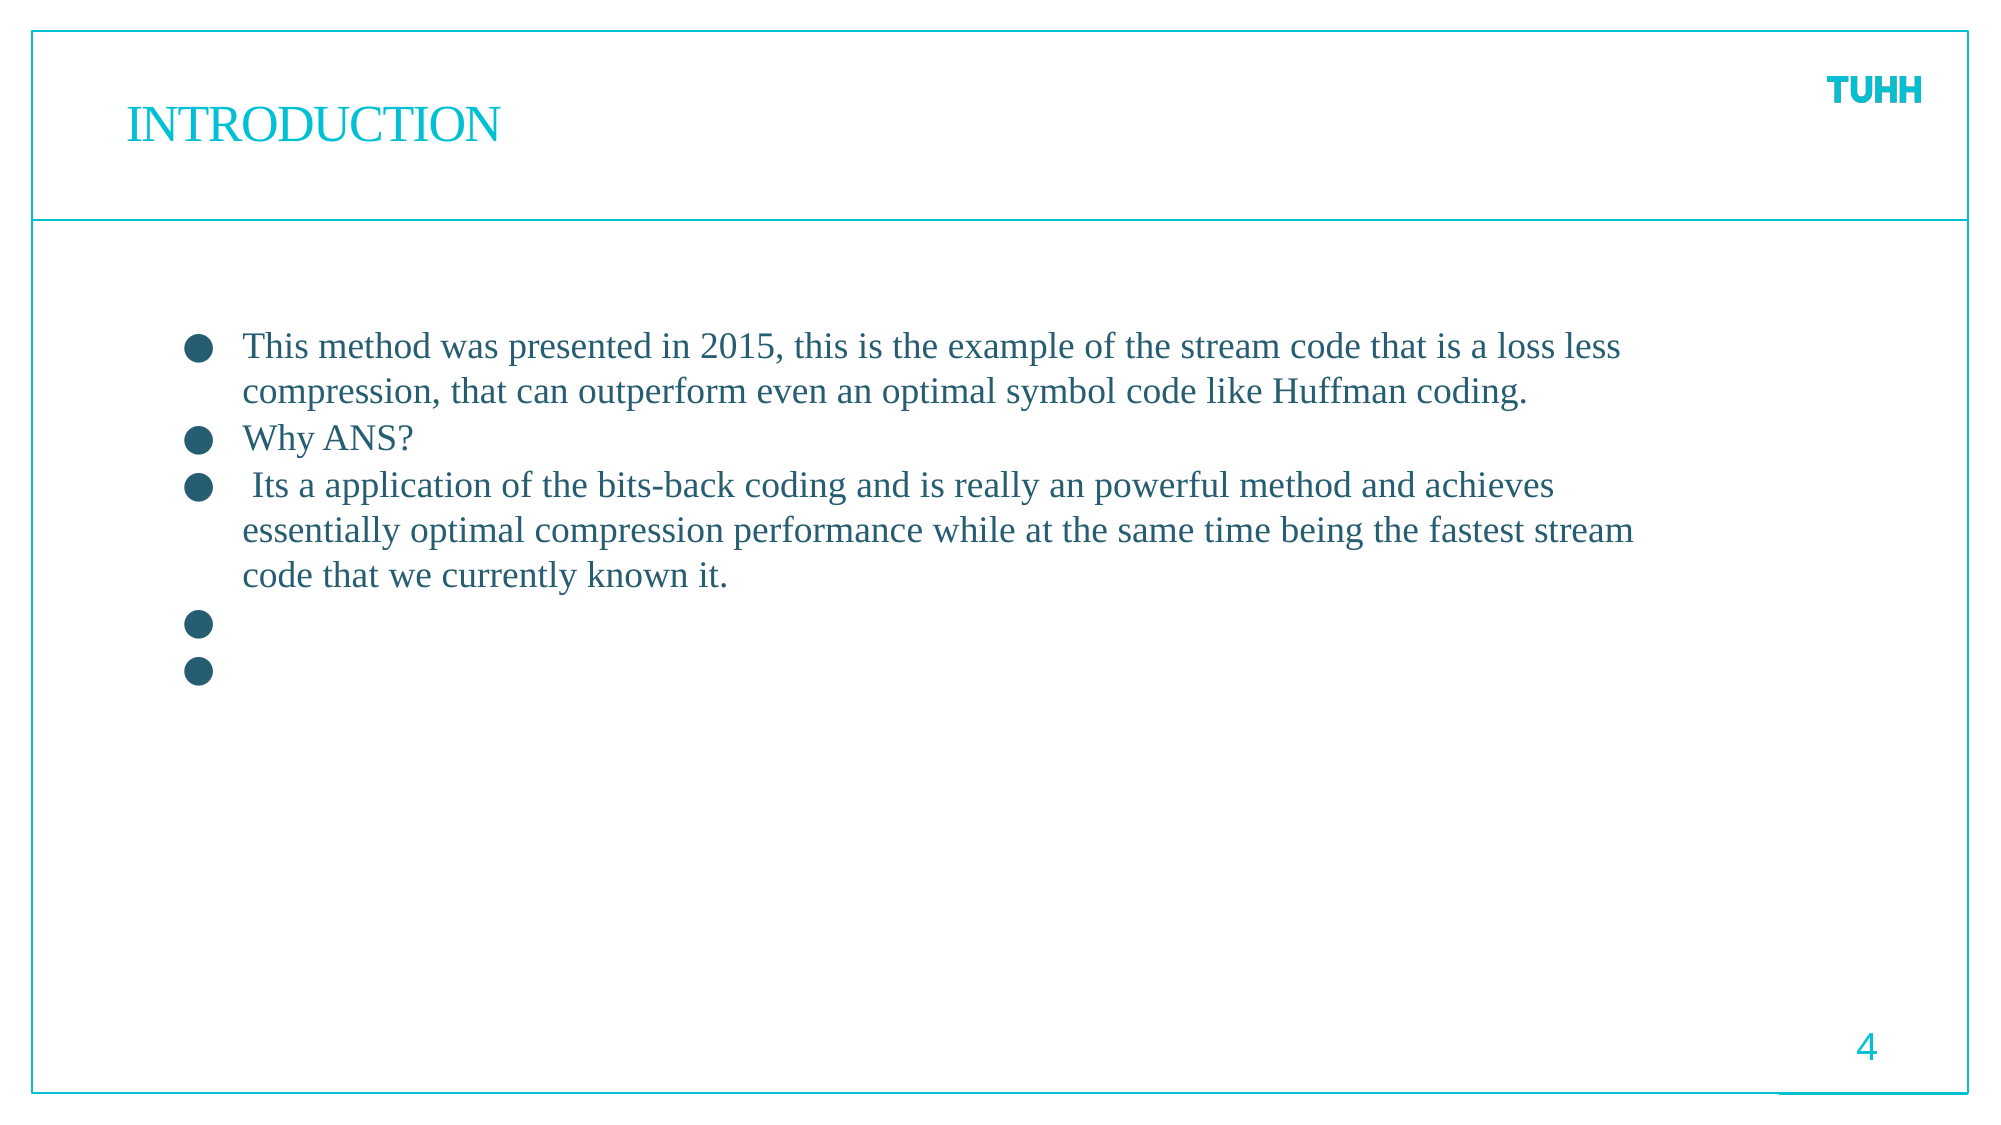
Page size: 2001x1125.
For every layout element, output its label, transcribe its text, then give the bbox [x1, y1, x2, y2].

text_box This method was presented in 2015, this is the example of the stream code that is a loss less compression, that can outperform even an optimal symbol code like Huffman coding. Why ANS? Its a application of the bits-back coding and is really an powerful method and achieves essentially optimal compression performance while at the same time being the fastest stream code that we currently known it. [180, 319, 1706, 737]
picture [1827, 76, 1921, 103]
title INTRODUCTION [123, 87, 1108, 278]
slide_number <number> [1850, 1018, 1900, 1125]
